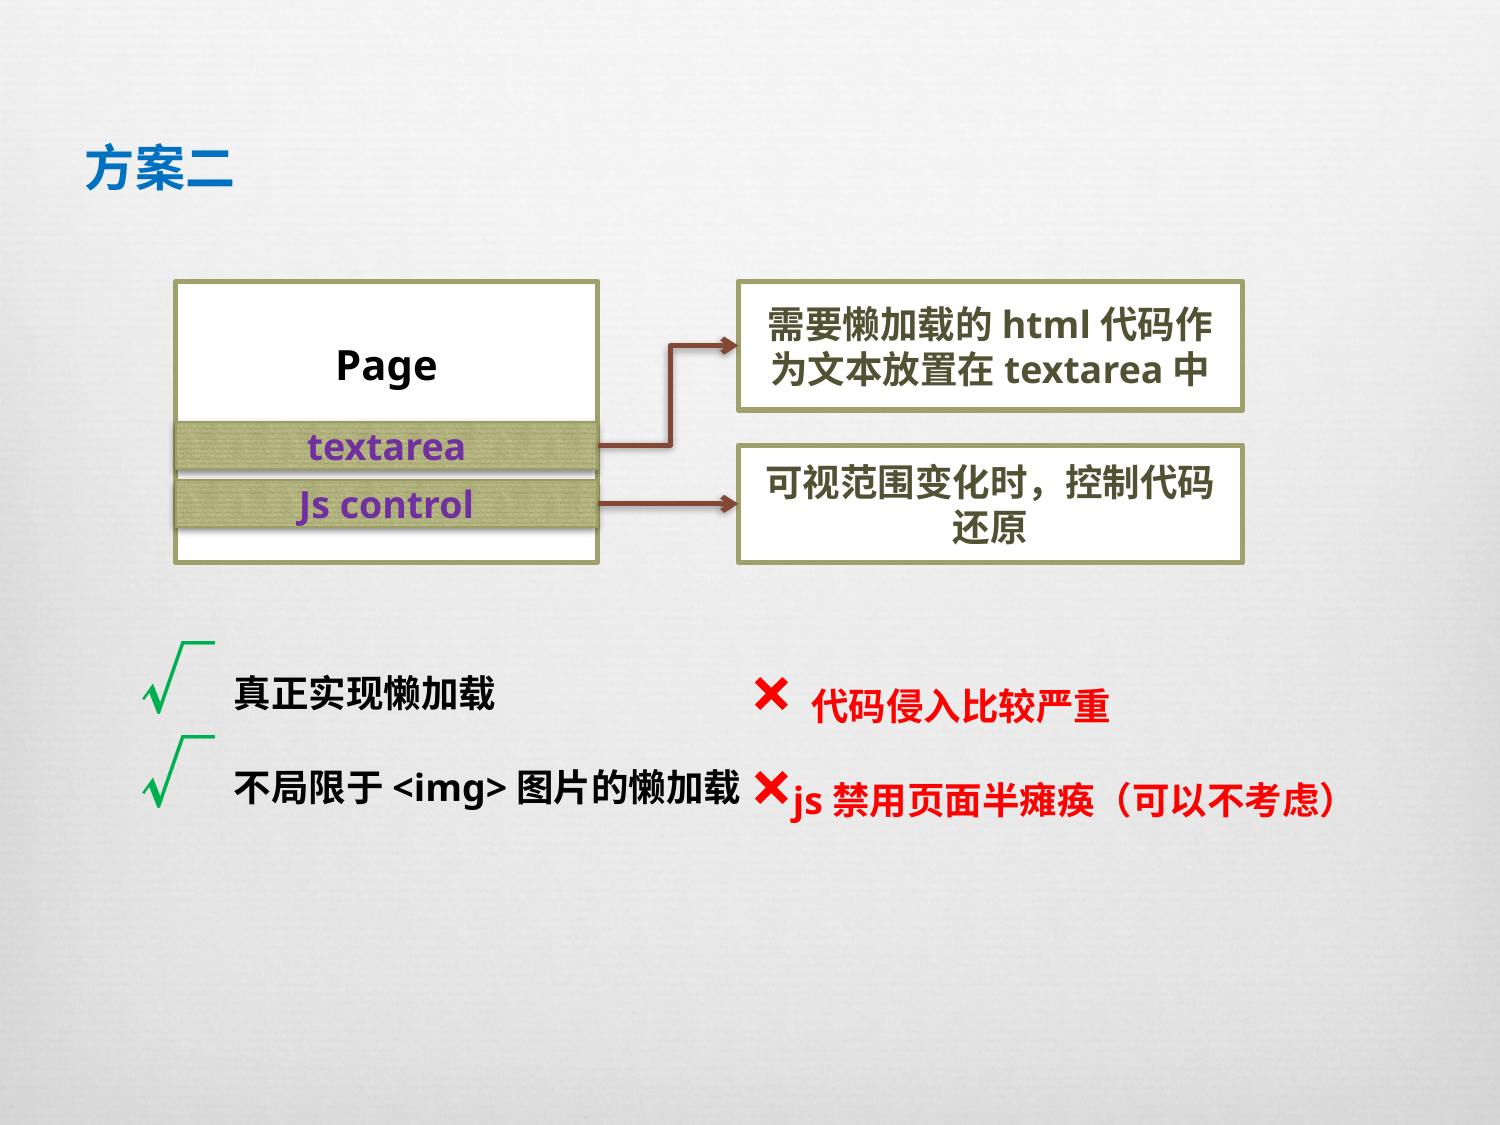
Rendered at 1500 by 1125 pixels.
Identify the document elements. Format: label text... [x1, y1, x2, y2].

text_box √真正实现懒加载 [140, 632, 551, 723]
text_box 方案二 [70, 128, 317, 204]
text_box 需要懒加载的html代码作为文本放置在textarea中 [736, 279, 1245, 413]
text_box ×js禁用页面半瘫痪（可以不考虑） [749, 739, 1395, 830]
text_box 可视范围变化时，控制代码还原 [736, 443, 1245, 565]
text_box Page [173, 279, 600, 421]
text_box Js control [175, 479, 599, 528]
text_box ×代码侵入比较严重 [750, 645, 1161, 736]
text_box √不局限于<img>图片的懒加载 [140, 726, 750, 817]
text_box Page [173, 534, 600, 565]
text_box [597, 345, 739, 446]
text_box textarea [175, 421, 599, 470]
